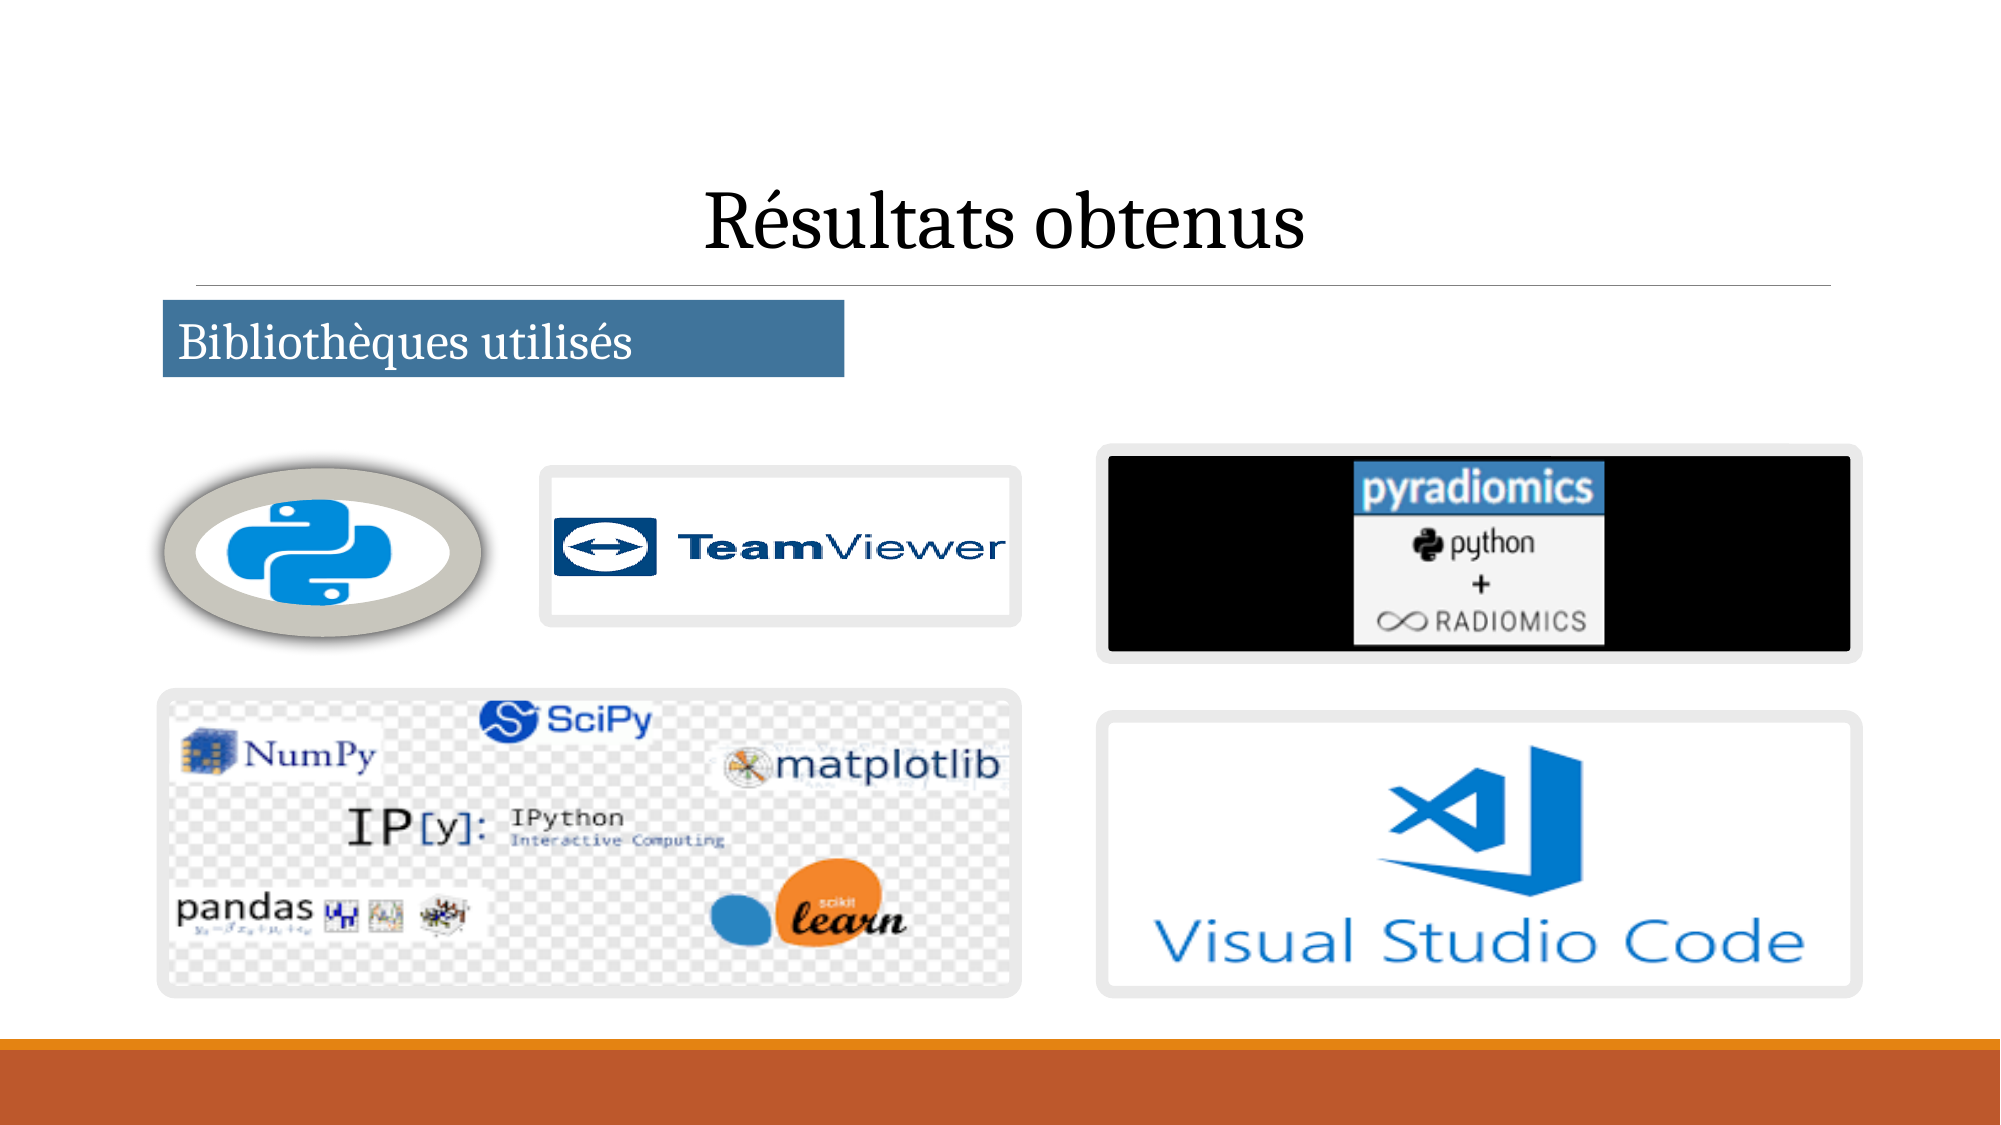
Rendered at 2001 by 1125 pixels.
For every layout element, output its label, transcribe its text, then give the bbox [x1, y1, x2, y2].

picture [1101, 449, 1858, 659]
picture [544, 470, 1017, 622]
text_box Bibliothèques utilisés [162, 299, 845, 378]
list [162, 693, 1017, 993]
picture [1101, 715, 1858, 993]
picture [179, 483, 466, 622]
title Résultats obtenus [180, 147, 1830, 285]
